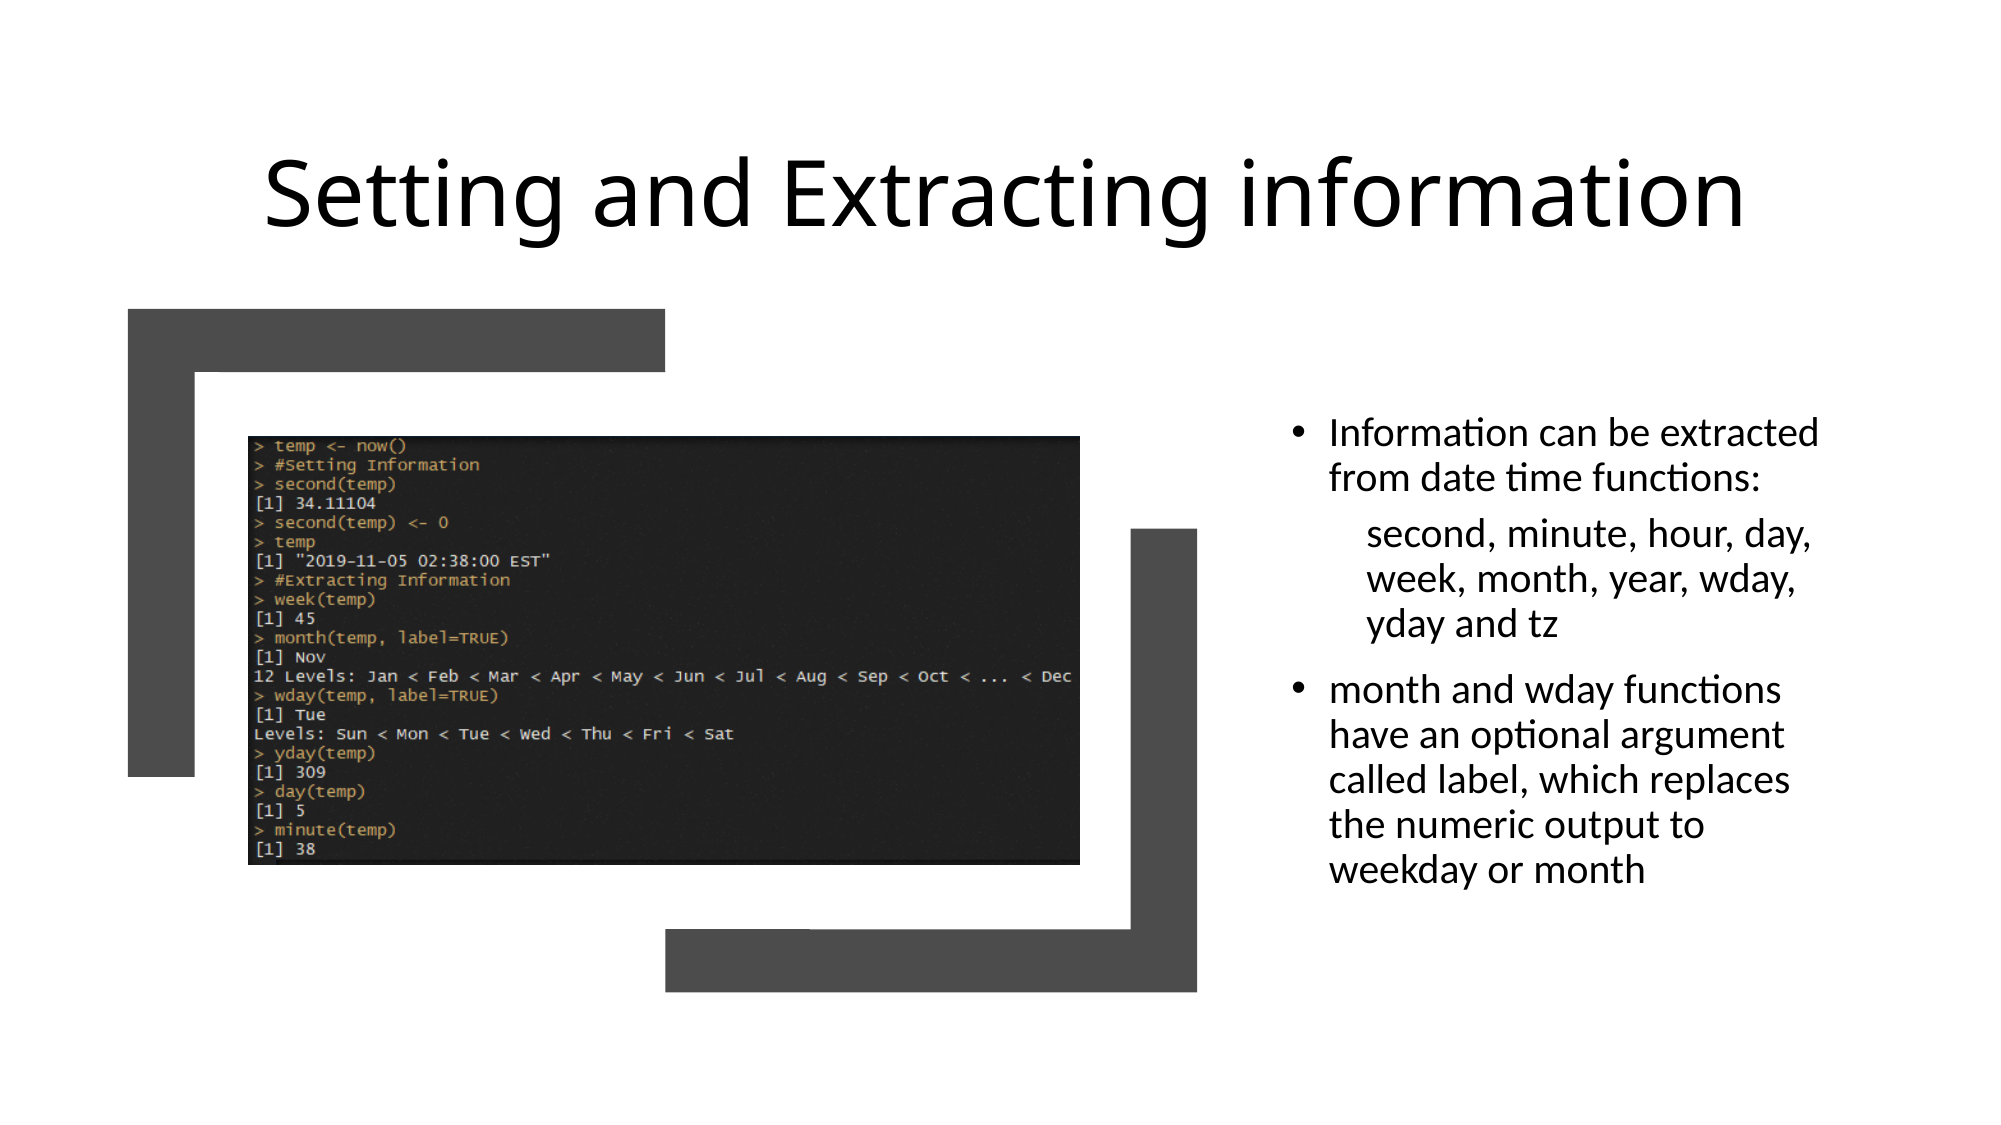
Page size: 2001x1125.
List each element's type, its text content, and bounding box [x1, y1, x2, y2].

text_box [665, 528, 1198, 993]
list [248, 436, 1080, 865]
text_box [127, 308, 666, 777]
title Setting and Extracting information [248, 84, 1872, 254]
list Information can be extracted from date time functions: second, minute, hour, day, week, month, year, wday, yday and tz month and wday functions have an optional argument called label, which replaces the numeric output to weekday or month [1276, 373, 1872, 930]
